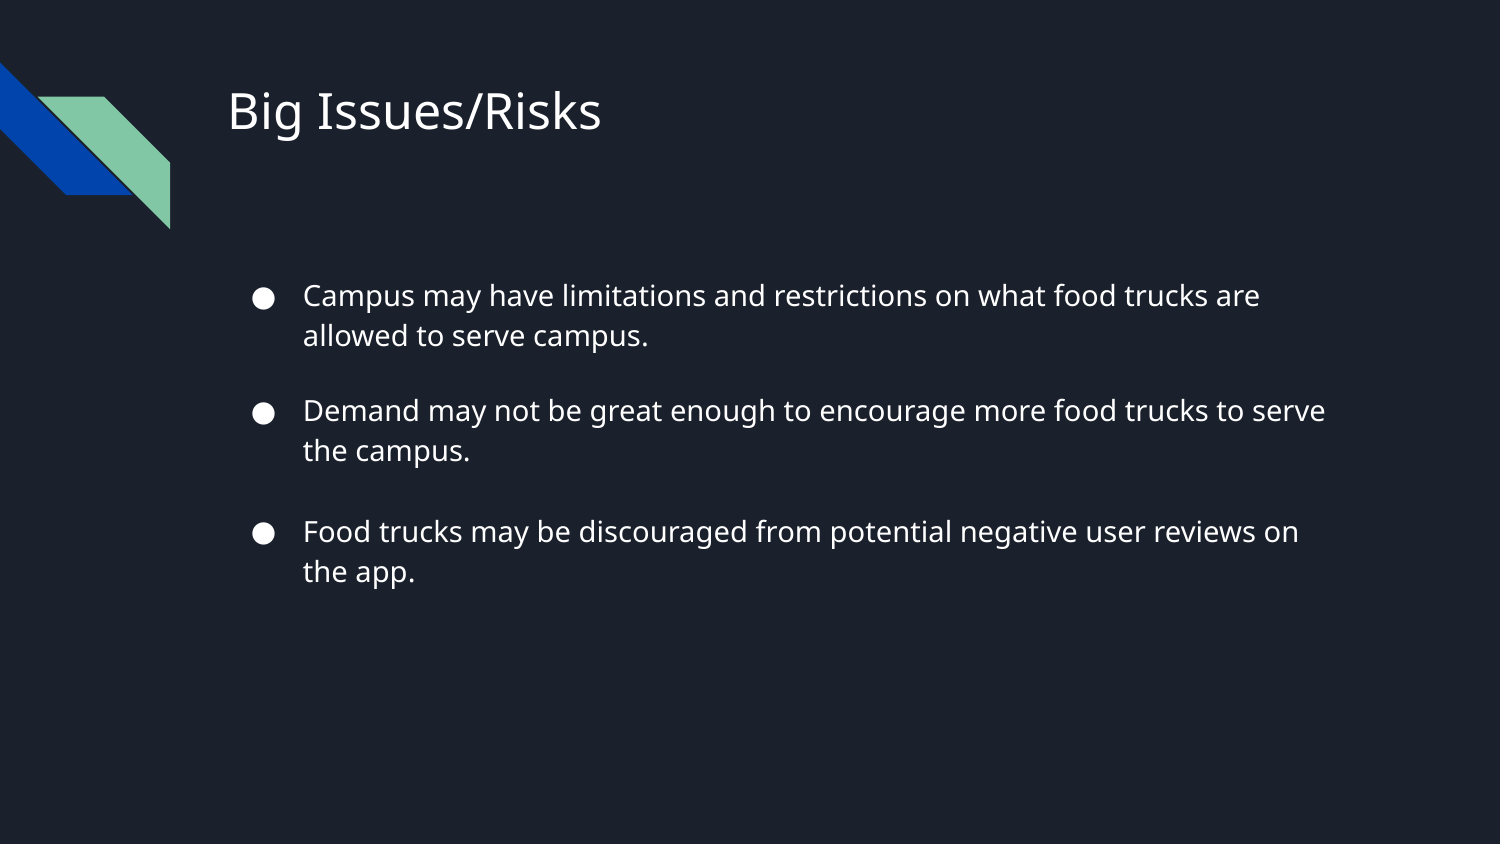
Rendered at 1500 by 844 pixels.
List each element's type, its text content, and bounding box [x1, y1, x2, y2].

list Campus may have limitations and restrictions on what food trucks are allowed to serve campus. Demand may not be great enough to encourage more food trucks to serve the campus. Food trucks may be discouraged from potential negative user reviews on the app. [212, 257, 1368, 735]
title Big Issues/Risks [212, 64, 1368, 215]
